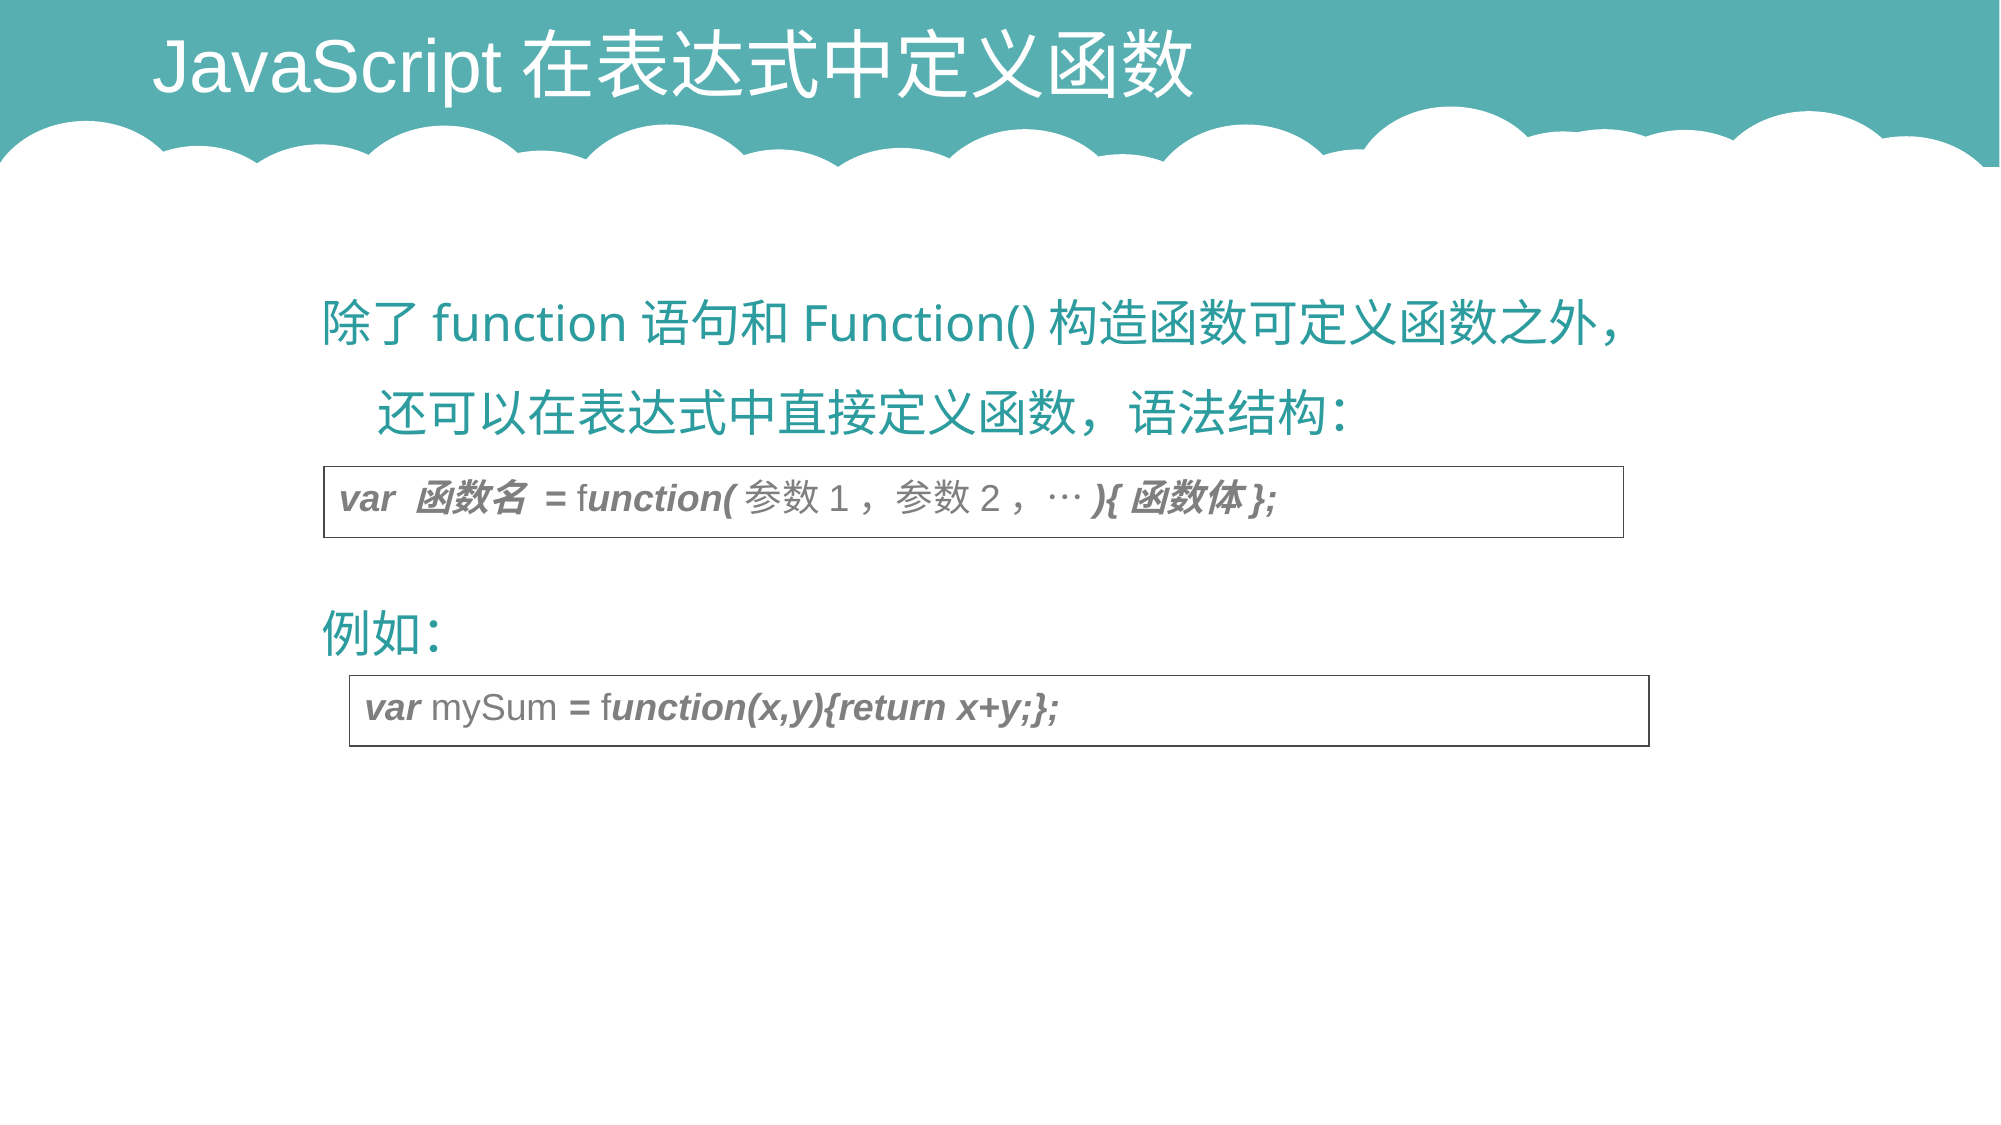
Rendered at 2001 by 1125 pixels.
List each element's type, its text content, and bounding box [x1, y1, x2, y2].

subtitle 除了function语句和Function()构造函数可定义函数之外，还可以在表达式中直接定义函数，语法结构： 例如： [305, 253, 1656, 998]
text_box var 函数名 = function(参数1，参数2，…){函数体}; [324, 466, 1624, 538]
text_box var mySum = function(x,y){return x+y;}; [349, 675, 1649, 747]
title JavaScript在表达式中定义函数 [137, 9, 1863, 129]
